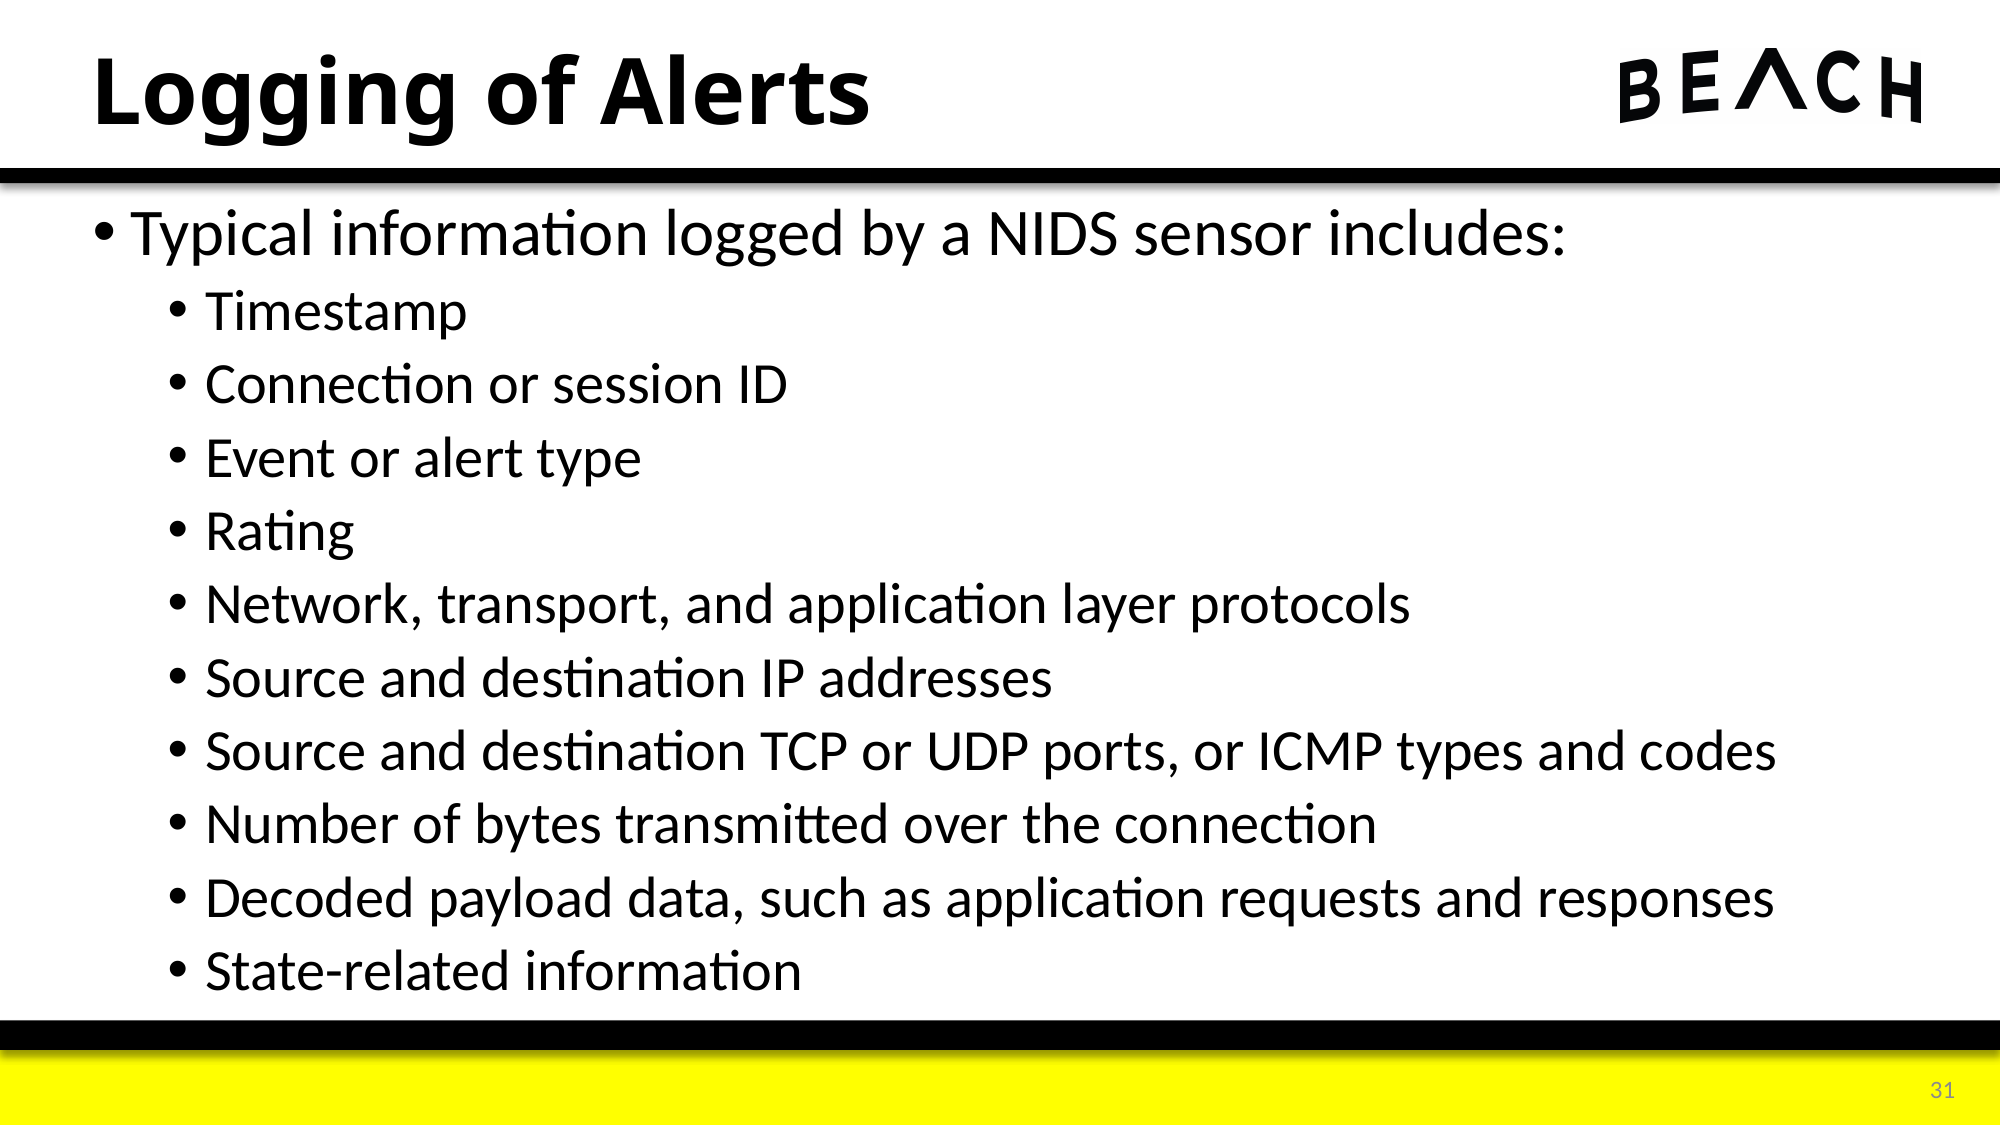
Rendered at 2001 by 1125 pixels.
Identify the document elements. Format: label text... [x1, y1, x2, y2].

picture [1620, 48, 1921, 124]
list Typical information logged by a NIDS sensor includes: Timestamp Connection or session ID Event or alert type Rating Network, transport, and application layer protocols Source and destination IP addresses Source and destination TCP or UDP ports, or ICMP types and codes Number of bytes transmitted over the connection Decoded payload data, such as application requests and responses State-related information [77, 190, 1921, 990]
text_box [0, 167, 2000, 184]
text_box Logging of Alerts [74, 10, 1524, 179]
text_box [0, 1020, 2000, 1125]
